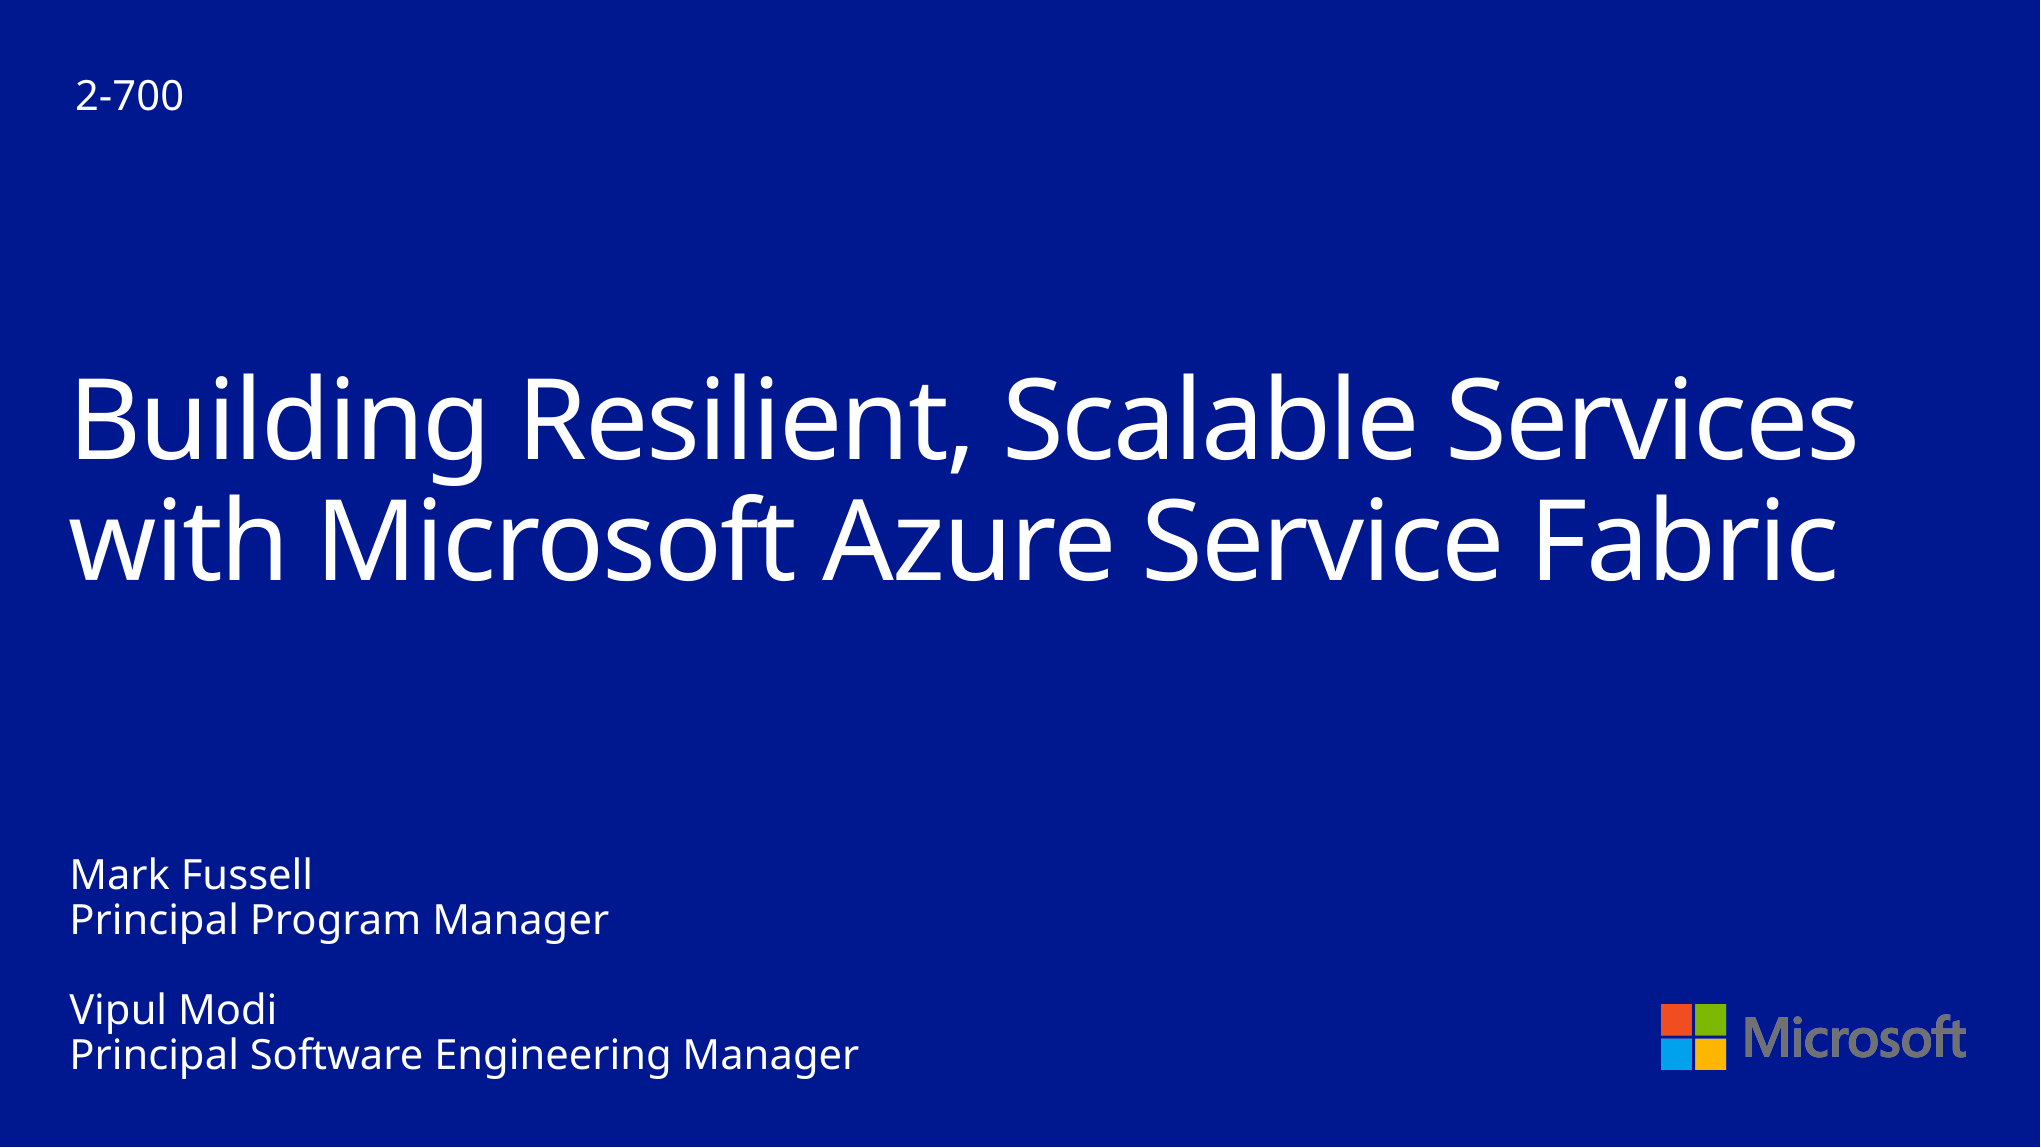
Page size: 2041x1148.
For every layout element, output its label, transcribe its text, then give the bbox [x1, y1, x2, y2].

title Building Resilient, Scalable Services with Microsoft Azure Service Fabric [45, 347, 1996, 649]
picture [1661, 1004, 1966, 1070]
text_box Mark Fussell Principal Program Manager Vipul Modi Principal Software Engineering Manager [45, 948, 1546, 1097]
list 2-700 [45, 50, 645, 145]
